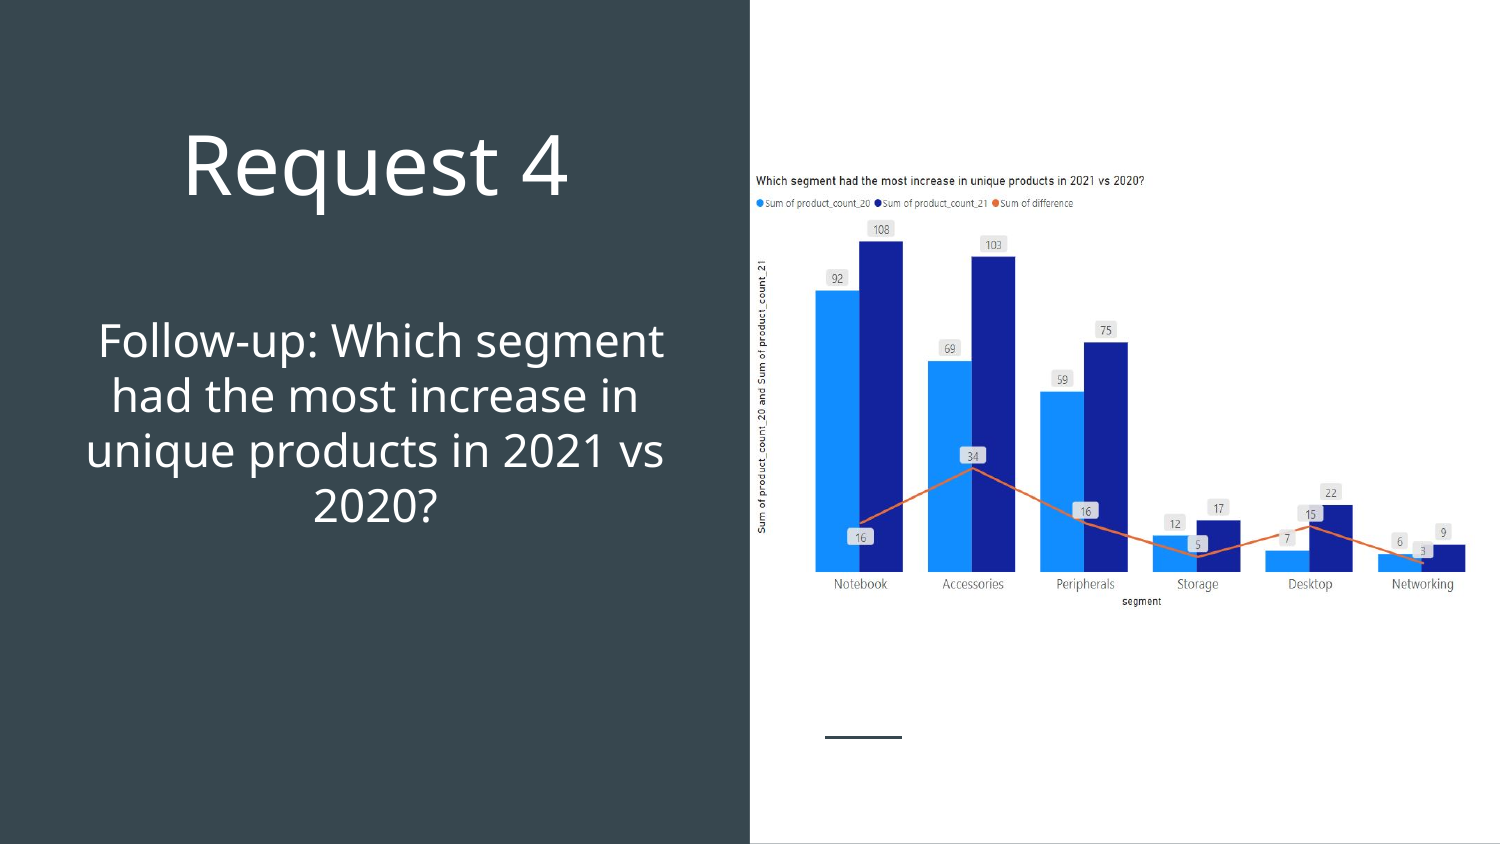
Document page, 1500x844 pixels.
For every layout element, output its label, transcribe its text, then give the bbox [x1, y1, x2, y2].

picture [749, 163, 1500, 623]
text_box Request 4 [104, 97, 647, 228]
title Follow-up: Which segment had the most increase in unique products in 2021 vs 2020? [43, 284, 708, 560]
